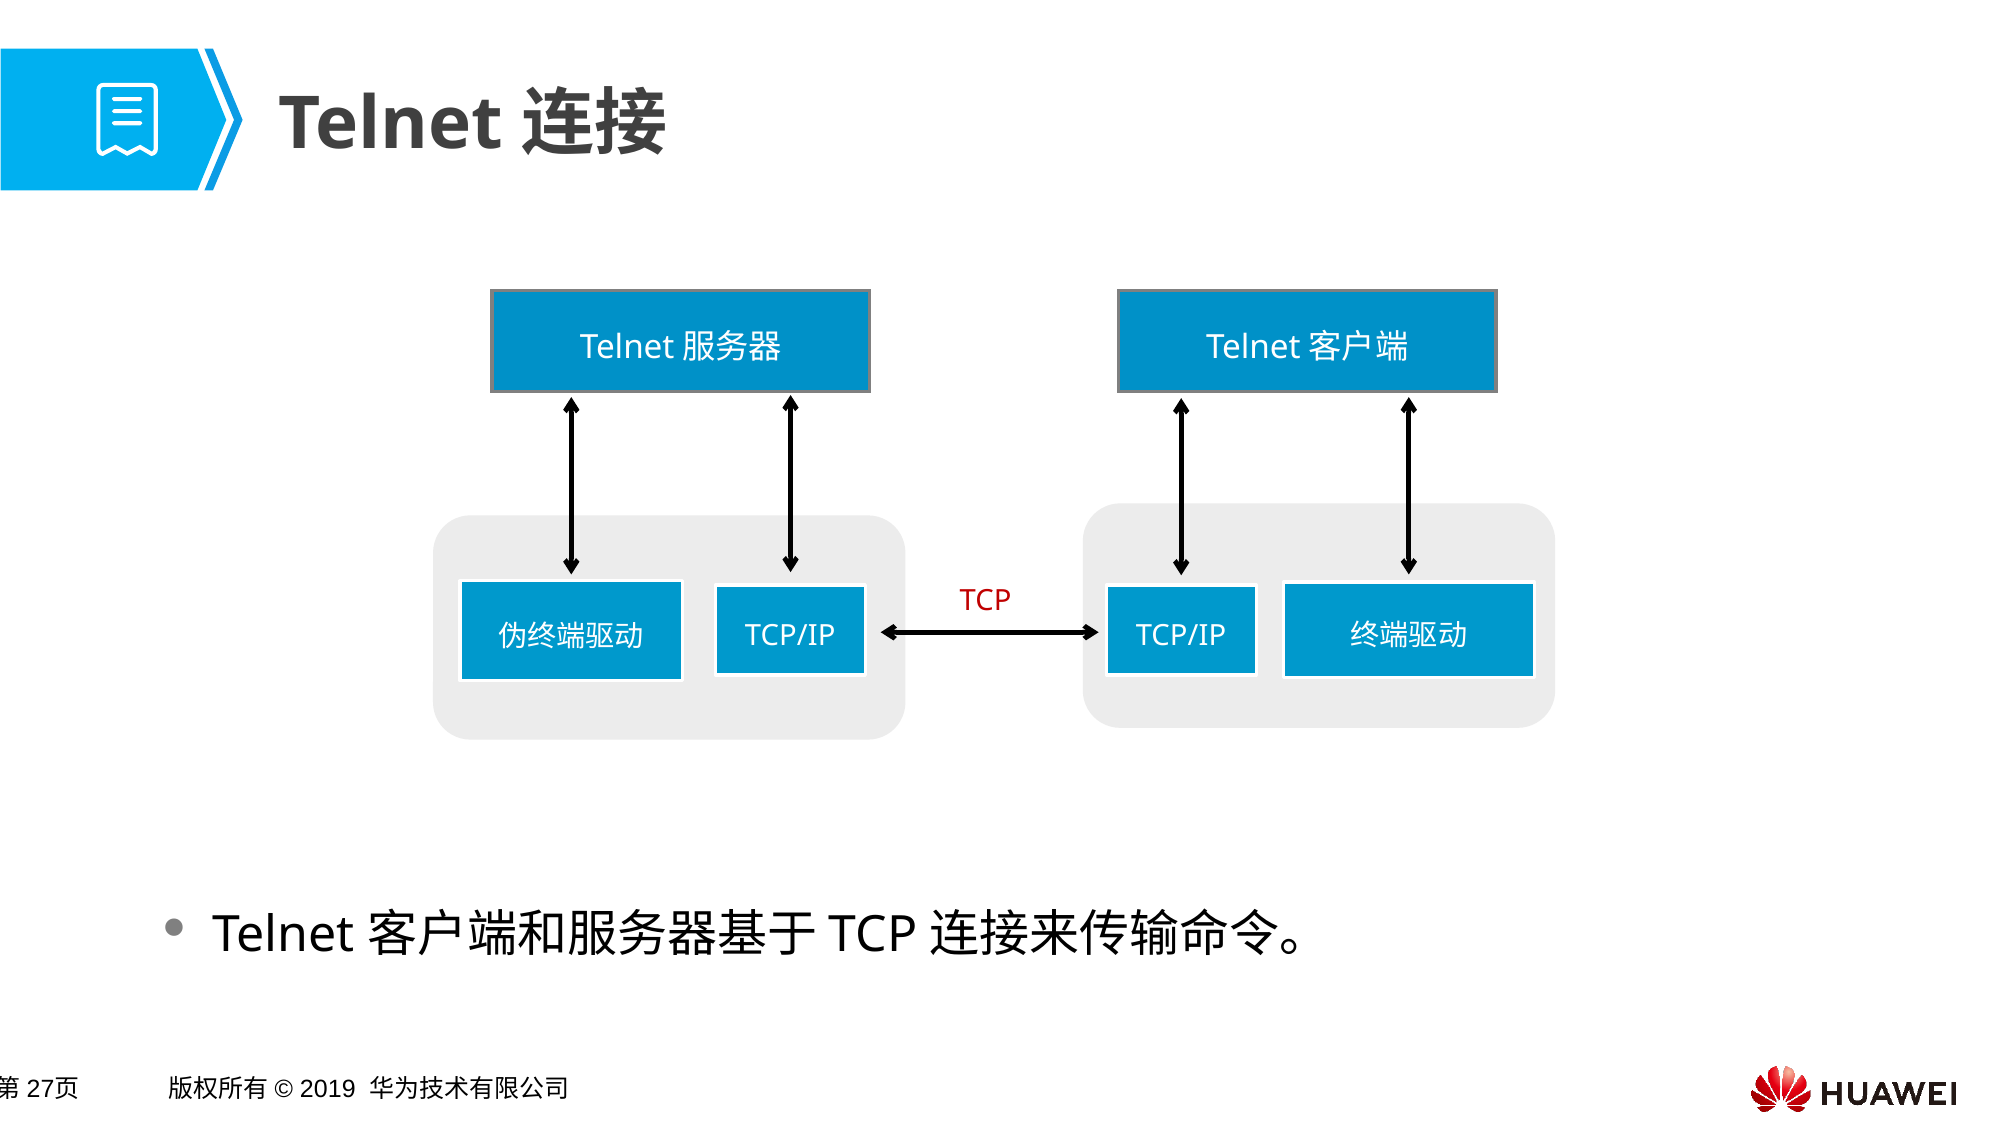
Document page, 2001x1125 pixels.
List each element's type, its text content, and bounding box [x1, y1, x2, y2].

title Telnet连接 [261, 67, 1875, 173]
list Telnet客户端和服务器基于TCP连接来传输命令。 [149, 202, 1883, 971]
text_box TCP/IP [1106, 585, 1257, 675]
picture [1751, 1066, 1956, 1112]
text_box Telnet客户端 [1118, 290, 1497, 392]
text_box TCP [944, 574, 1027, 624]
text_box 伪终端驱动 [459, 580, 683, 681]
text_box TCP/IP [715, 585, 866, 675]
text_box 终端驱动 [1283, 582, 1535, 678]
